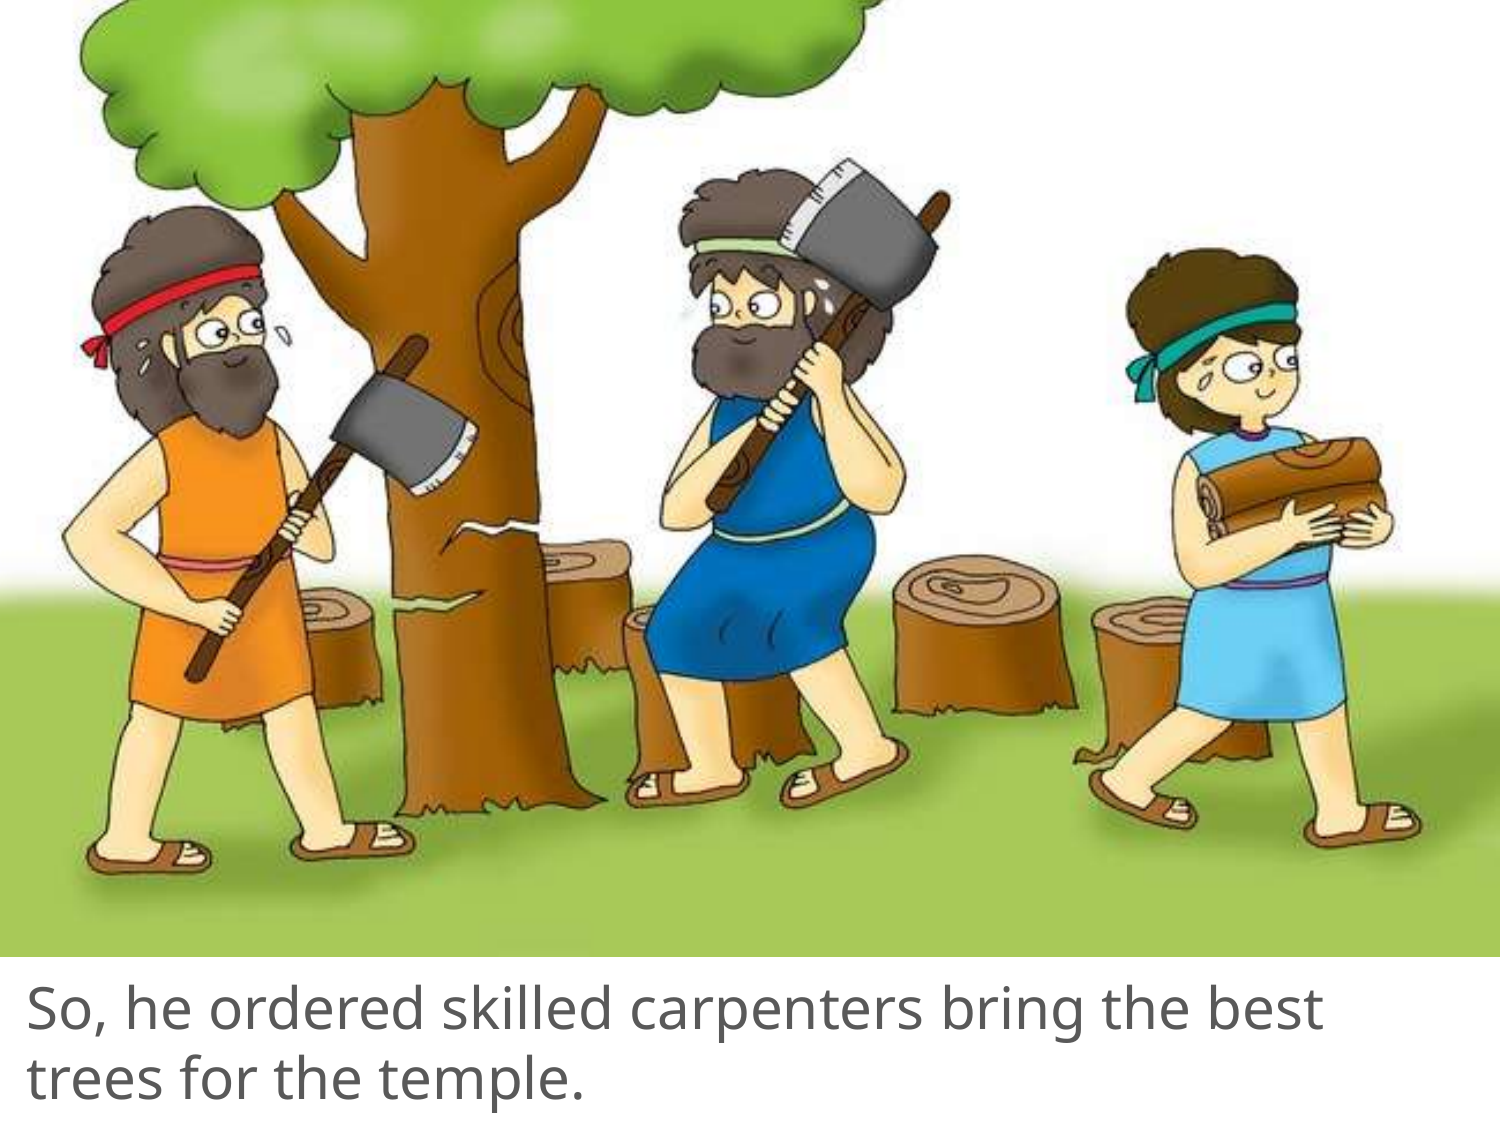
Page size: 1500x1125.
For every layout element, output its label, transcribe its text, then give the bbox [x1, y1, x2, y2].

picture [0, 0, 1500, 957]
text_box So, he ordered skilled carpenters bring the best trees for the temple. [11, 965, 1483, 1119]
